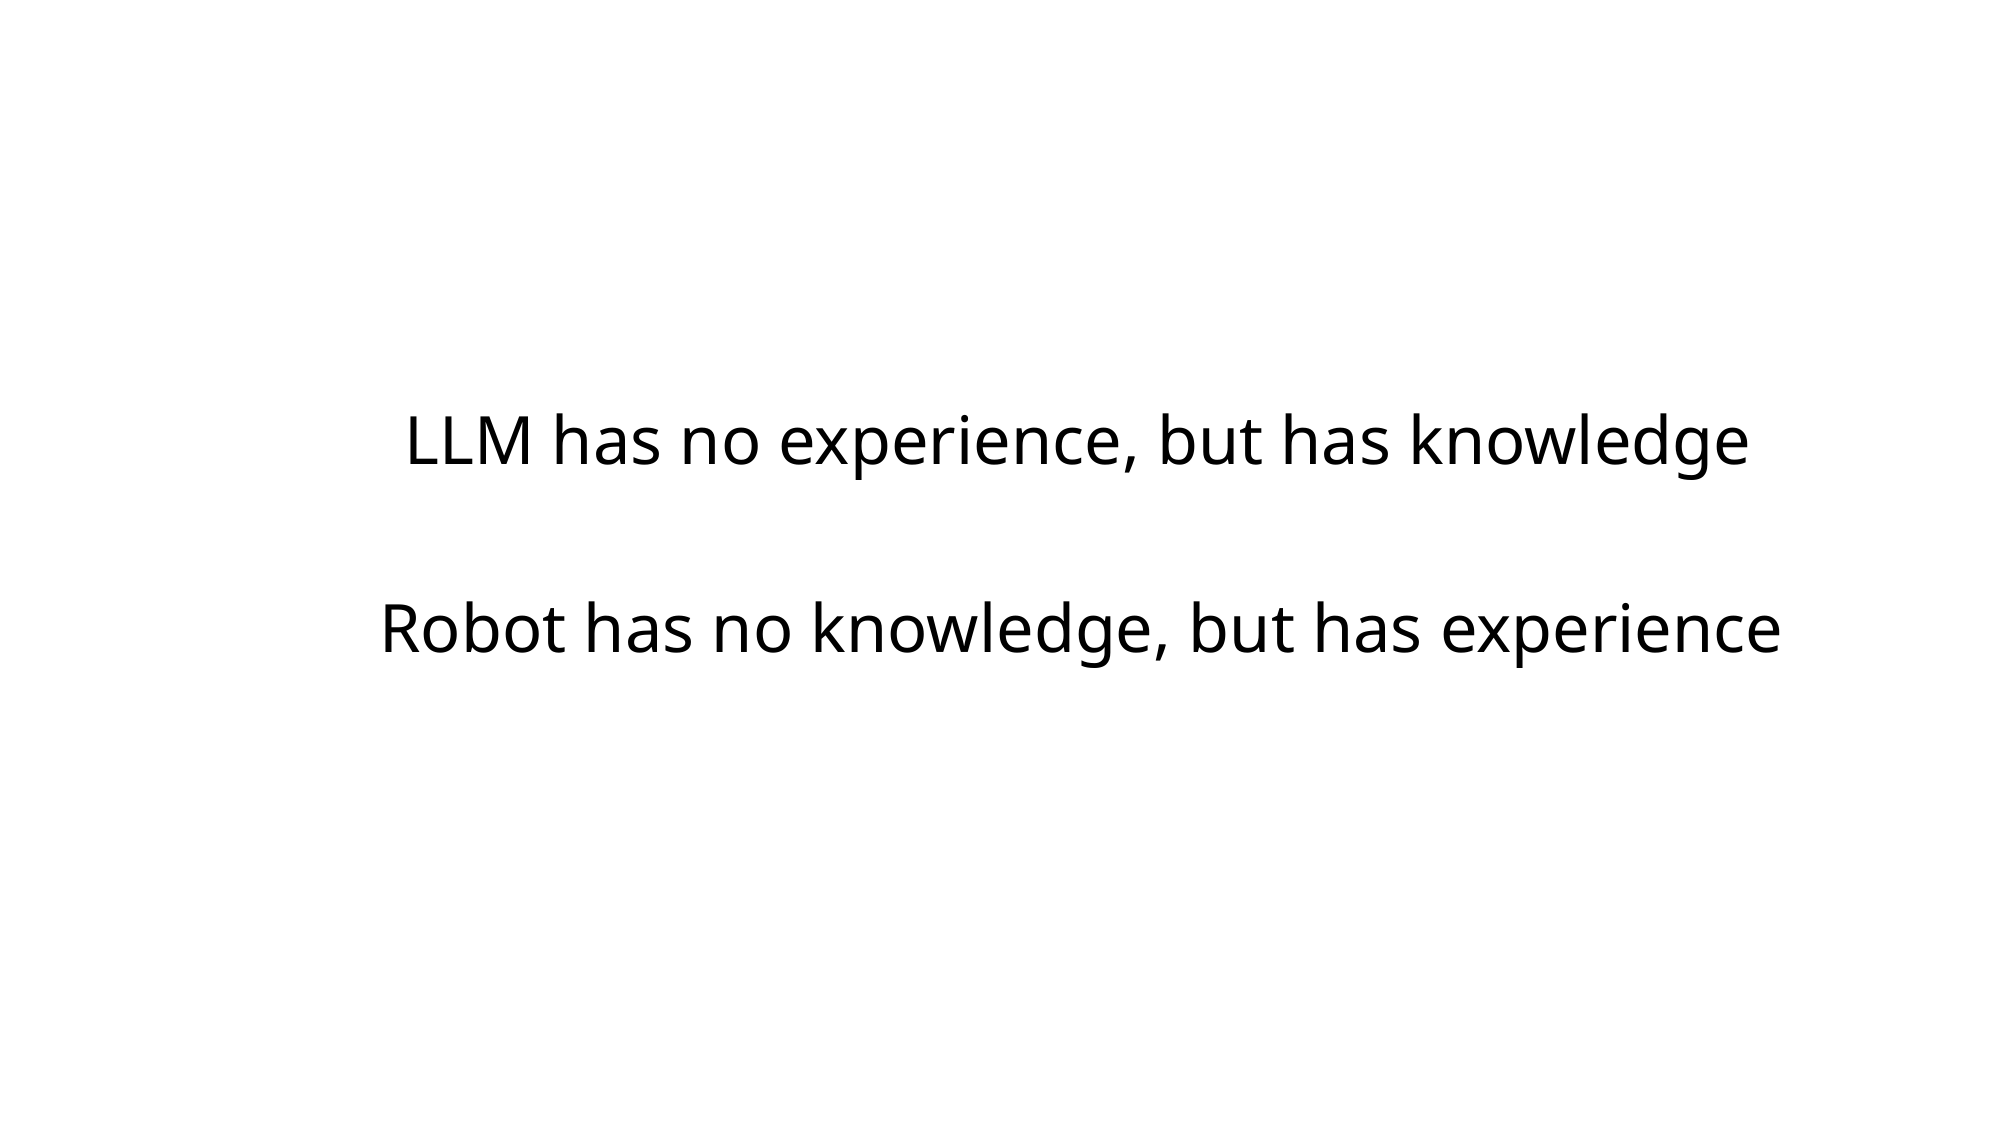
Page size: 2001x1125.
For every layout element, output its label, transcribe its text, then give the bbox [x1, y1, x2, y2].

text_box Robot has no knowledge, but has experience [364, 578, 1800, 674]
text_box LLM has no experience, but has knowledge [389, 391, 1768, 486]
